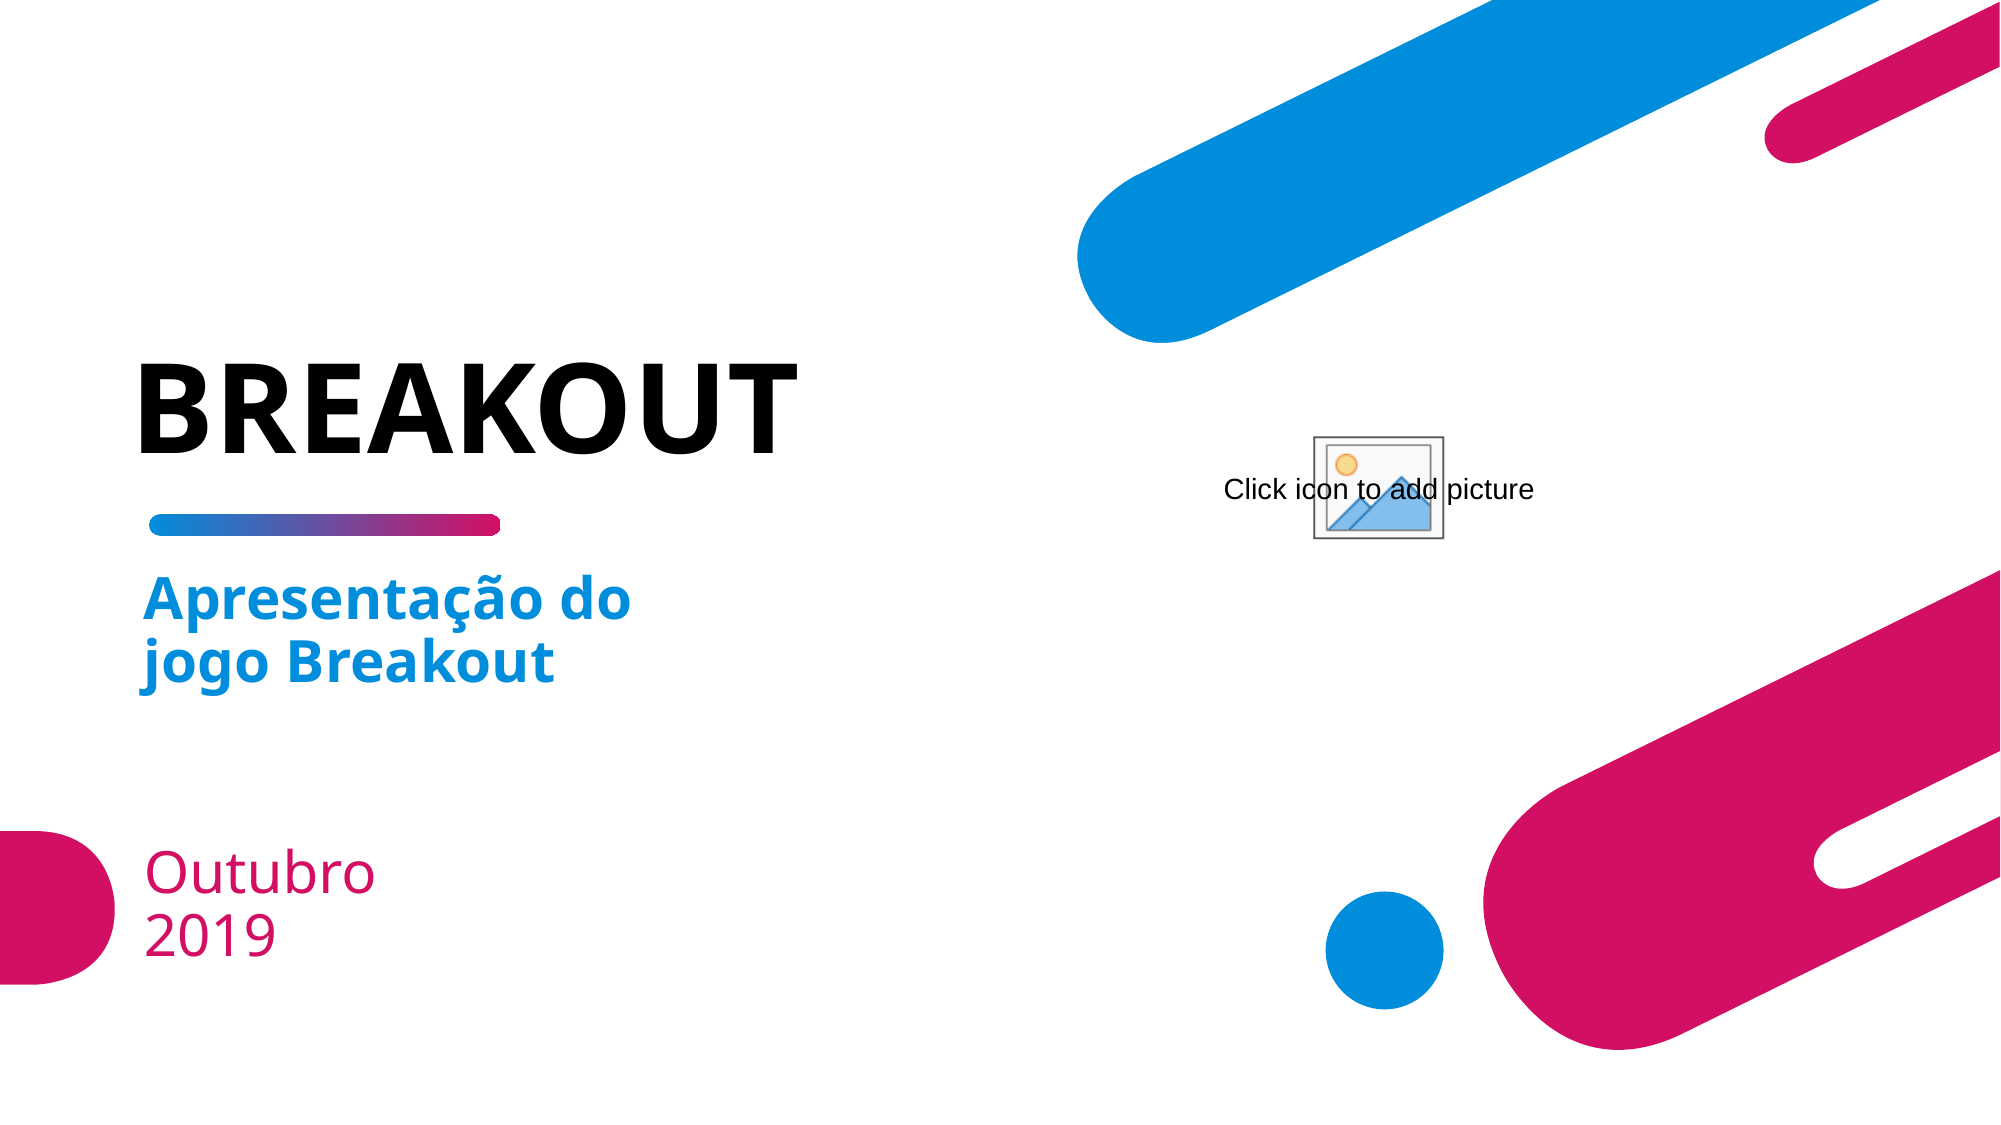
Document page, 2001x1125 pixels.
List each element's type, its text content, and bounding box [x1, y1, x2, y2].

picture [756, 0, 2000, 976]
title BREAKOUT [115, 288, 756, 538]
list Apresentação do jogo Breakout [128, 561, 725, 718]
list Outubro 2019 [128, 836, 846, 992]
